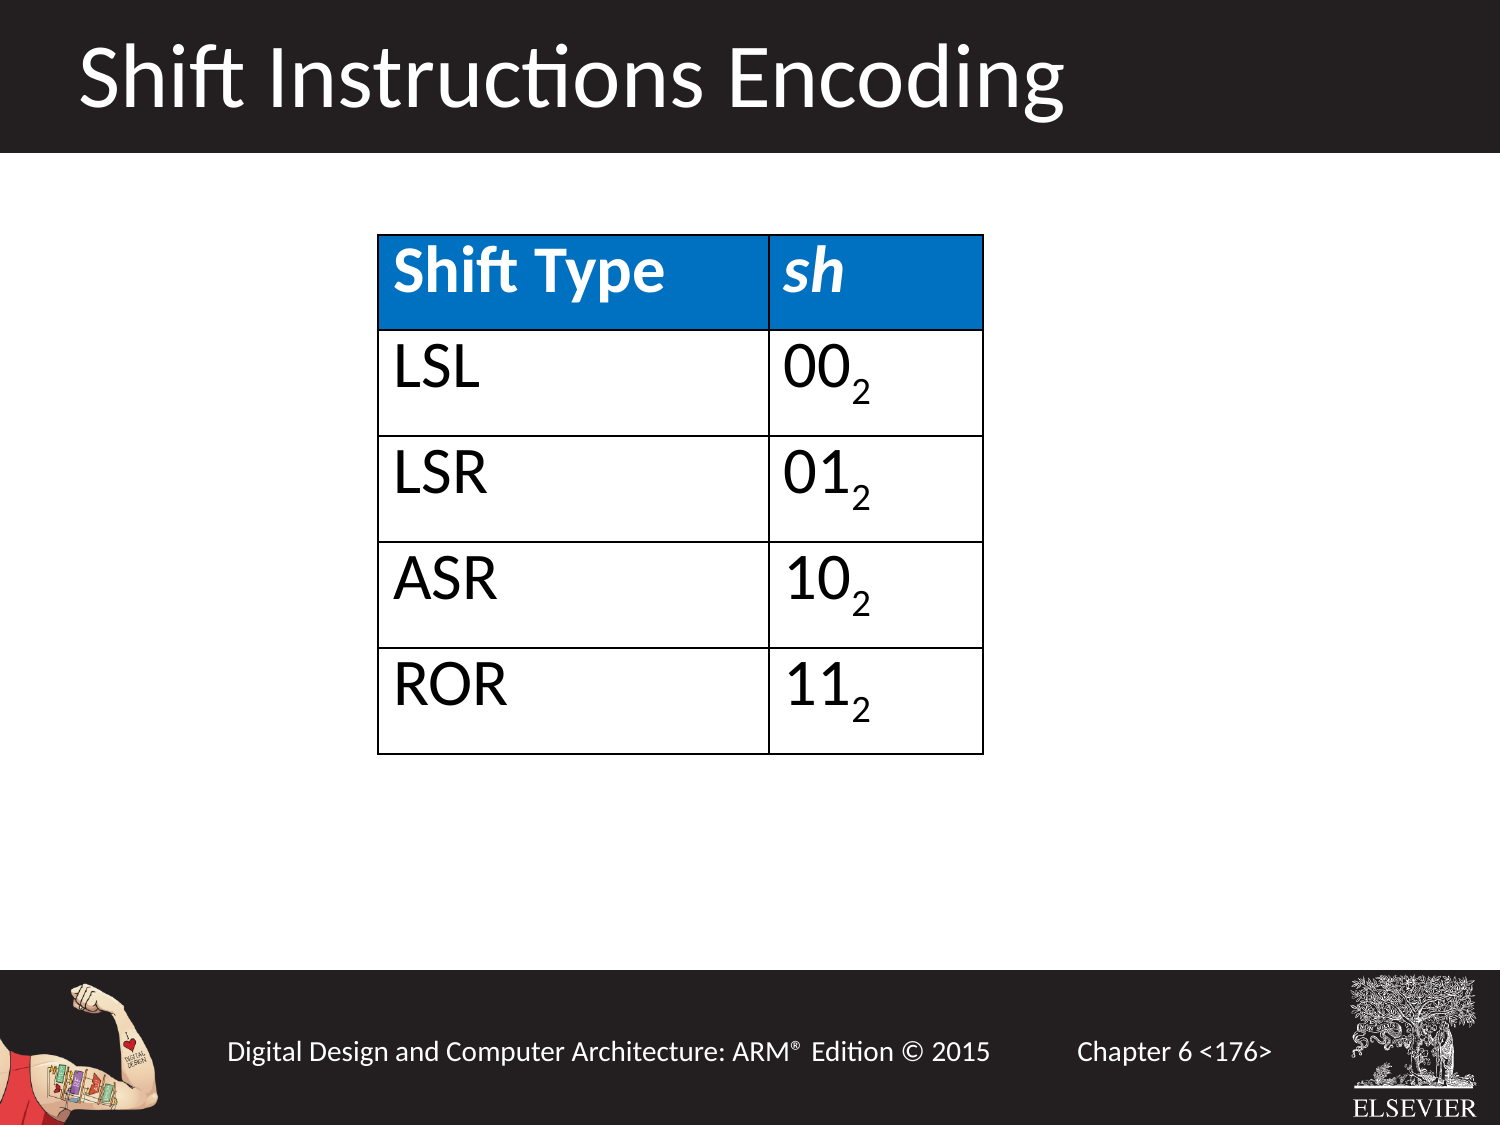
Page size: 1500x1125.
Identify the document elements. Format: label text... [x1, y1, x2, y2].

table_header sh [770, 236, 982, 329]
text_box [150, 187, 1500, 1000]
table_cell 112 [770, 649, 982, 753]
table_header Shift Type [379, 236, 768, 329]
text_box Shift Instructions Encoding [63, 8, 1488, 133]
table_cell LSR [379, 437, 768, 541]
text_box [112, 200, 1438, 1050]
table_cell ASR [379, 543, 768, 647]
table_cell 102 [770, 543, 982, 647]
table_cell LSL [379, 331, 768, 435]
table_cell 002 [770, 331, 982, 435]
table_cell ROR [379, 649, 768, 753]
picture [0, 979, 163, 1125]
table_cell 012 [770, 437, 982, 541]
picture [1350, 1000, 1477, 1117]
